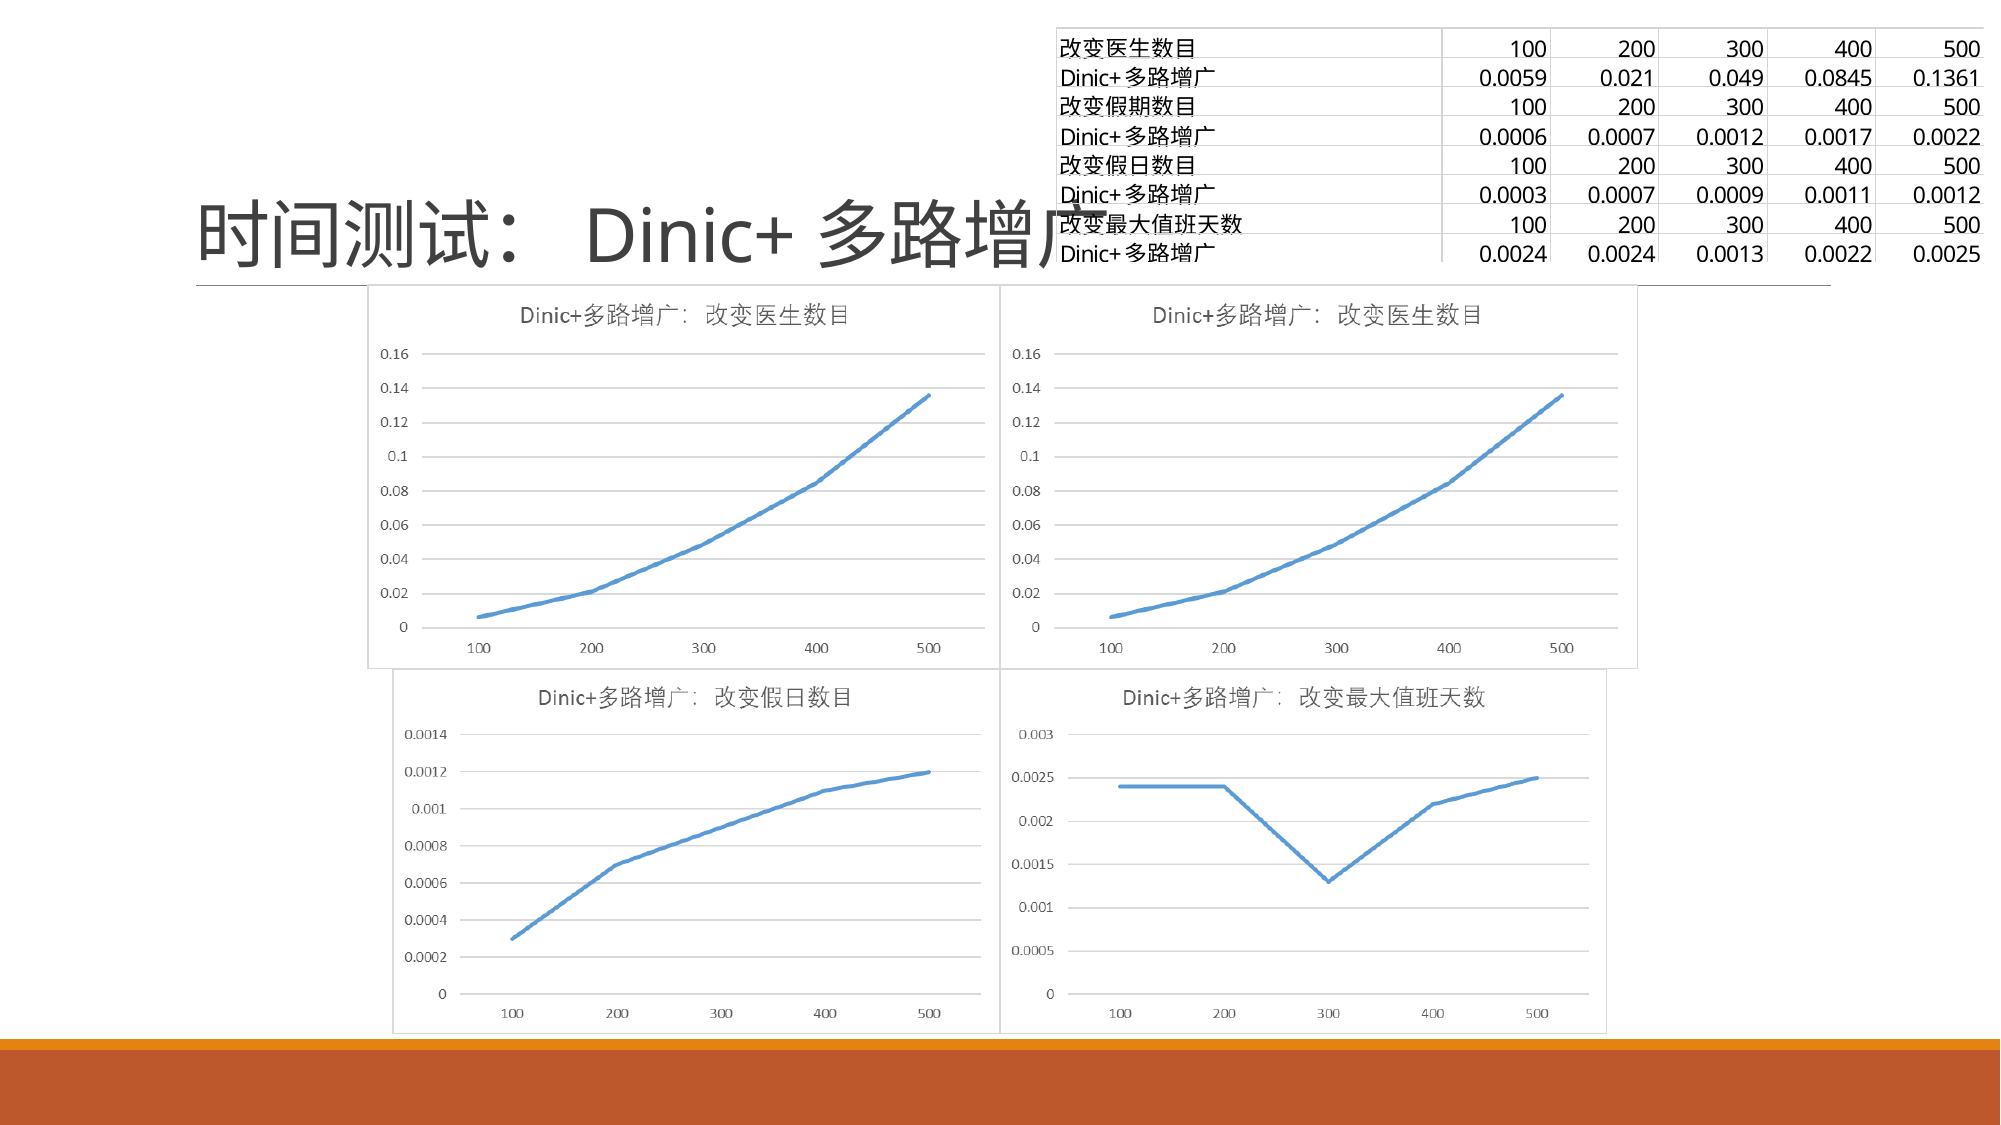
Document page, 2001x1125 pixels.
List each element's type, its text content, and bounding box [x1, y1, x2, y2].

picture [366, 284, 1639, 1035]
picture [1055, 26, 1986, 264]
title 时间测试：Dinic+多路增广 [180, 47, 1830, 285]
